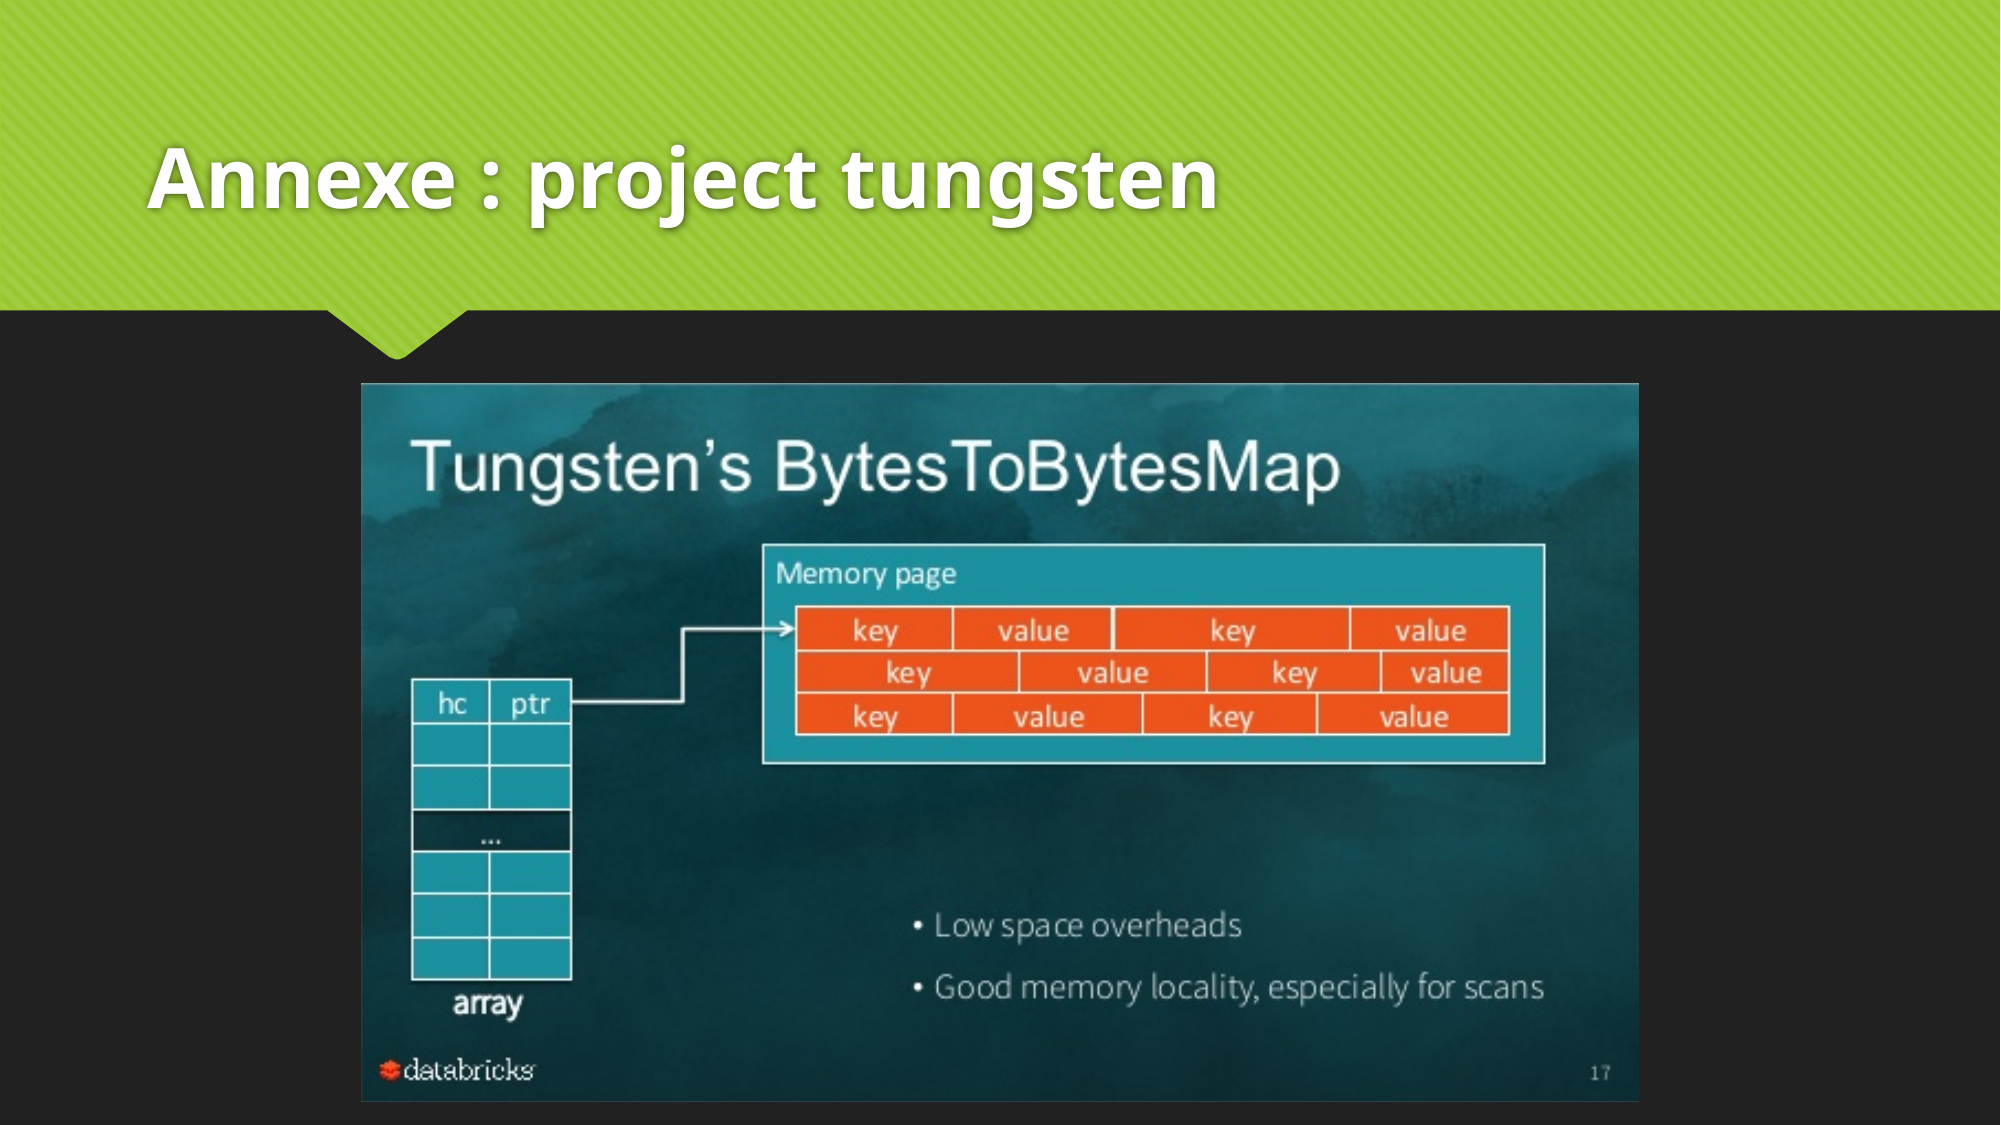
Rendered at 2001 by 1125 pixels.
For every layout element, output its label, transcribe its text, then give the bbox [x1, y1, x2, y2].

title Annexe : project tungsten [132, 73, 1868, 233]
picture [360, 383, 1640, 1102]
